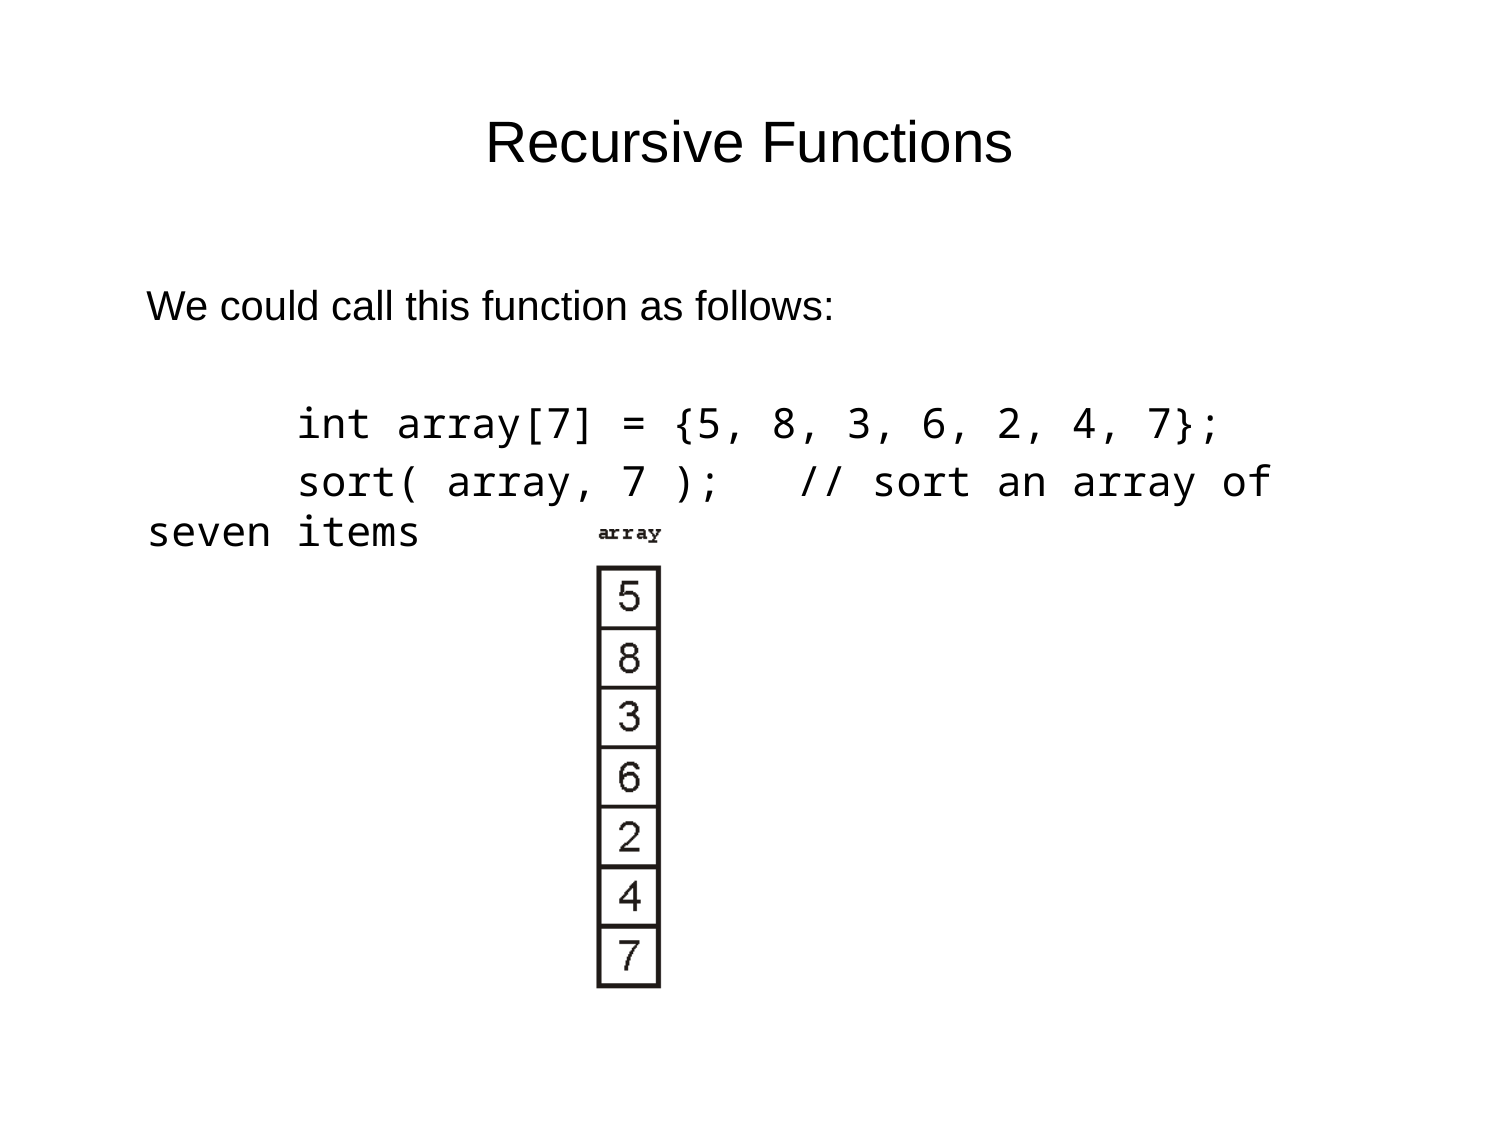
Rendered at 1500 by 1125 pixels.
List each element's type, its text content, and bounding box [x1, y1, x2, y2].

picture [589, 529, 819, 997]
list We could call this function as follows: int array[7] = {5, 8, 3, 6, 2, 4, 7}; sort( array, 7 ); // sort an array of seven items [74, 262, 1426, 1006]
title Recursive Functions [74, 44, 1426, 233]
